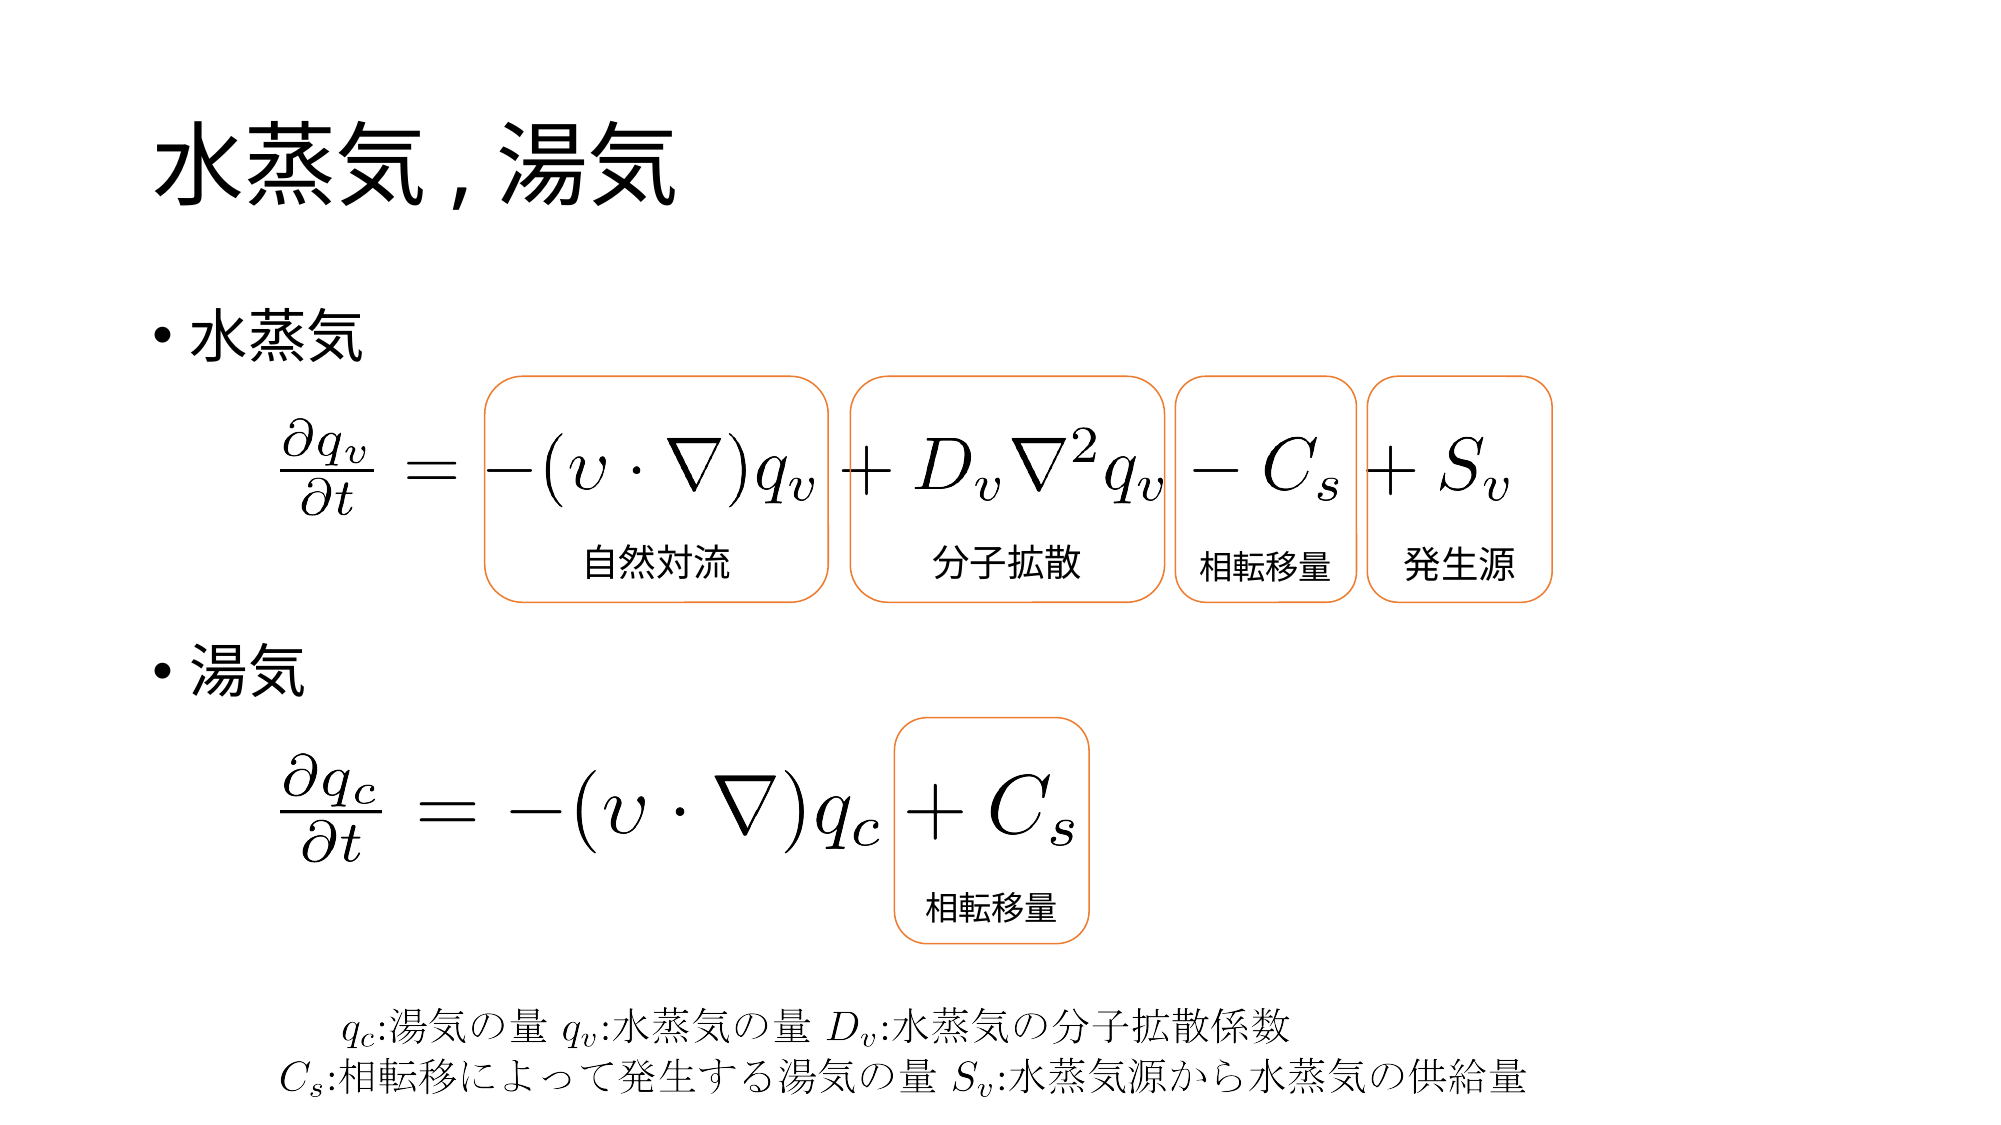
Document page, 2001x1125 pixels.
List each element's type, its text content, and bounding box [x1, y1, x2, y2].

text_box 相転移量 [1175, 376, 1357, 418]
text_box 発生源 [1367, 376, 1553, 603]
picture [280, 1007, 1526, 1097]
text_box 自然対流 [484, 516, 829, 603]
text_box 分子拡散 [850, 376, 1165, 418]
text_box 相転移量 [894, 717, 1090, 944]
picture [280, 418, 1509, 516]
text_box 分子拡散 [850, 516, 1165, 603]
title 水蒸気,湯気 [137, 59, 1863, 278]
text_box 相転移量 [1175, 516, 1357, 603]
picture [280, 753, 1074, 864]
text_box 自然対流 [484, 376, 829, 418]
list 水蒸気 湯気 [137, 299, 1863, 1014]
